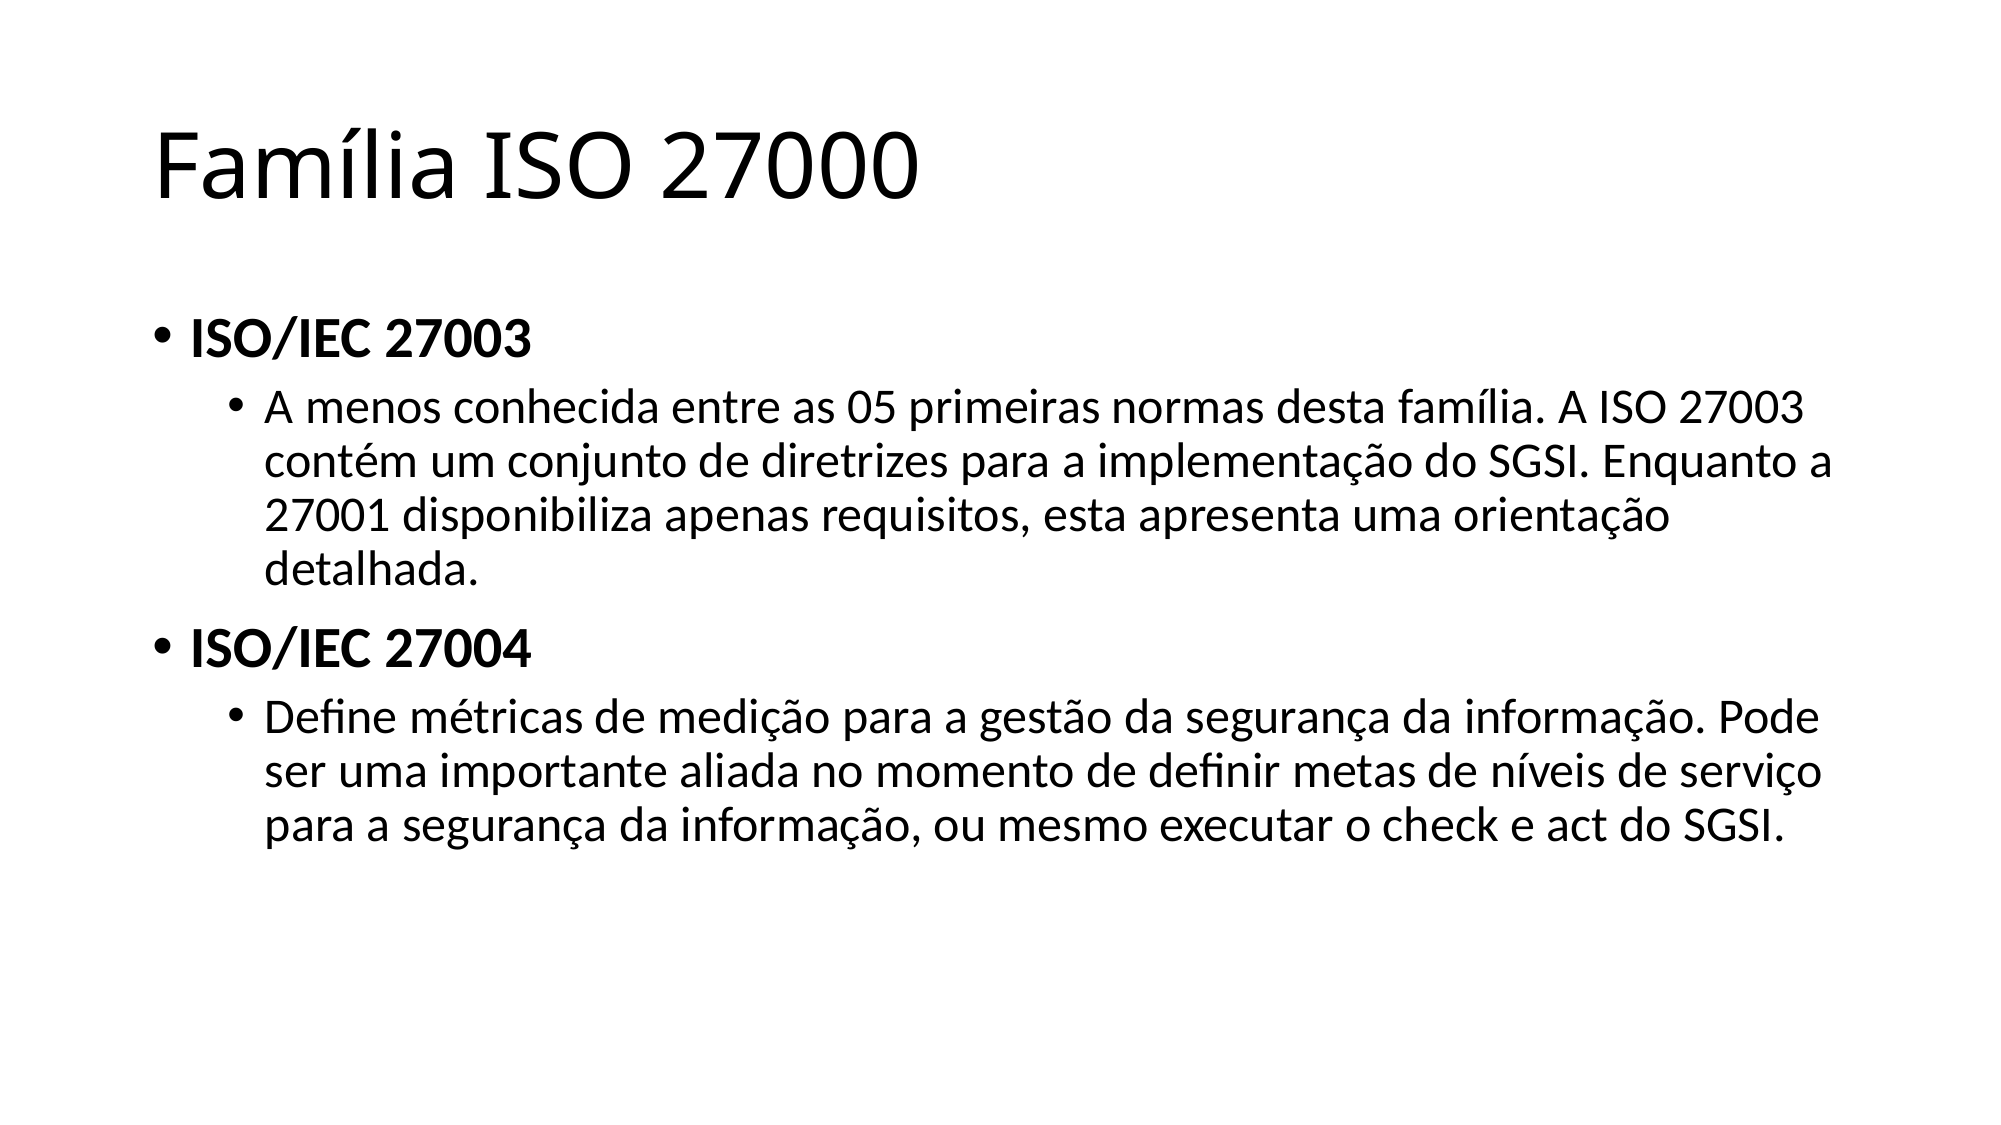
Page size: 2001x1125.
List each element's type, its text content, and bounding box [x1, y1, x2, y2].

title Família ISO 27000 [137, 59, 1863, 278]
list ISO/IEC 27003 A menos conhecida entre as 05 primeiras normas desta família. A ISO 27003 contém um conjunto de diretrizes para a implementação do SGSI. Enquanto a 27001 disponibiliza apenas requisitos, esta apresenta uma orientação detalhada. ISO/IEC 27004 Define métricas de medição para a gestão da segurança da informação. Pode ser uma importante aliada no momento de definir metas de níveis de serviço para a segurança da informação, ou mesmo executar o check e act do SGSI. [137, 299, 1863, 1014]
